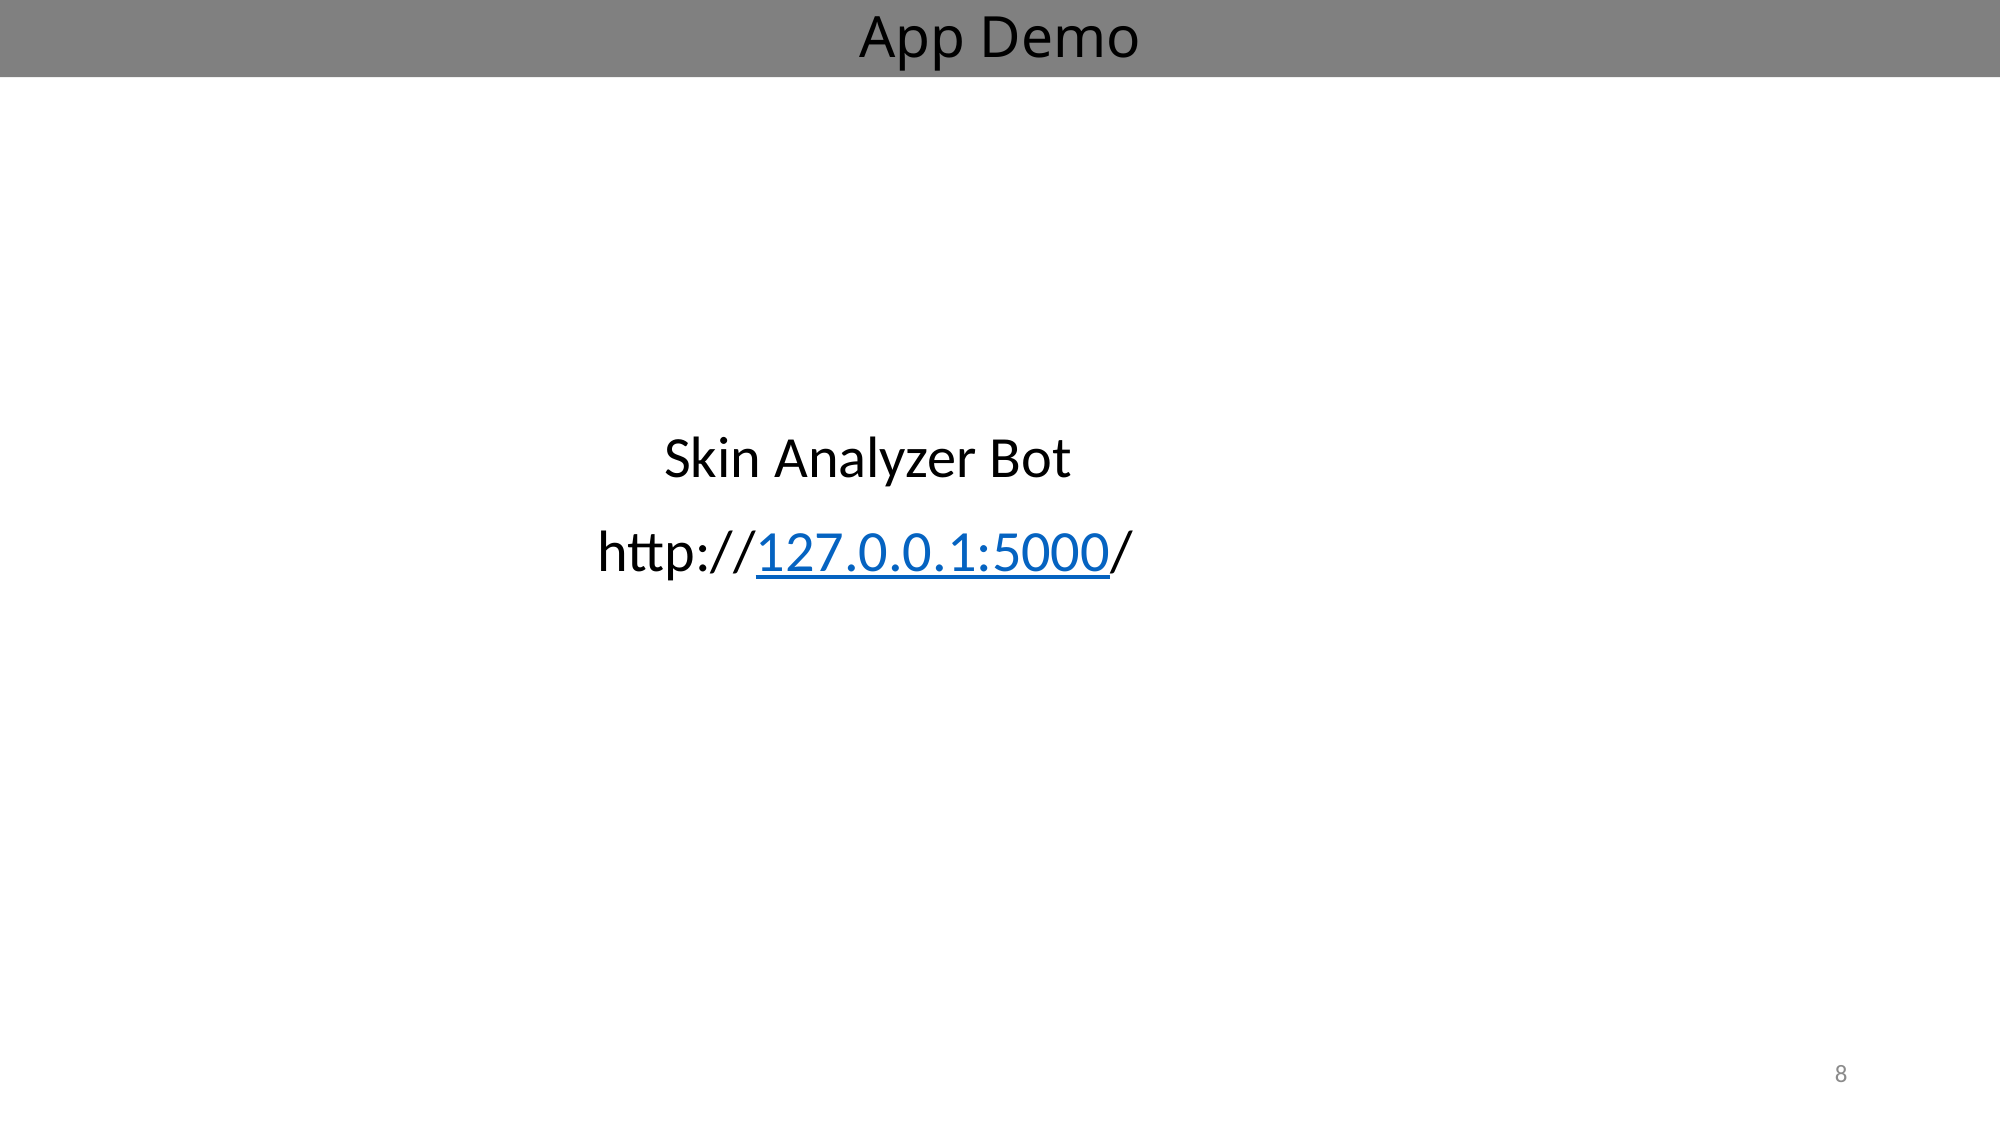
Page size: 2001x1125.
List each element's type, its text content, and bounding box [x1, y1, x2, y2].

slide_number 8 [1412, 1042, 1863, 1103]
title App Demo [0, 0, 2000, 78]
text_box http://127.0.0.1:5000/ [582, 513, 1243, 607]
list Skin Analyzer Bot [515, 419, 1221, 582]
